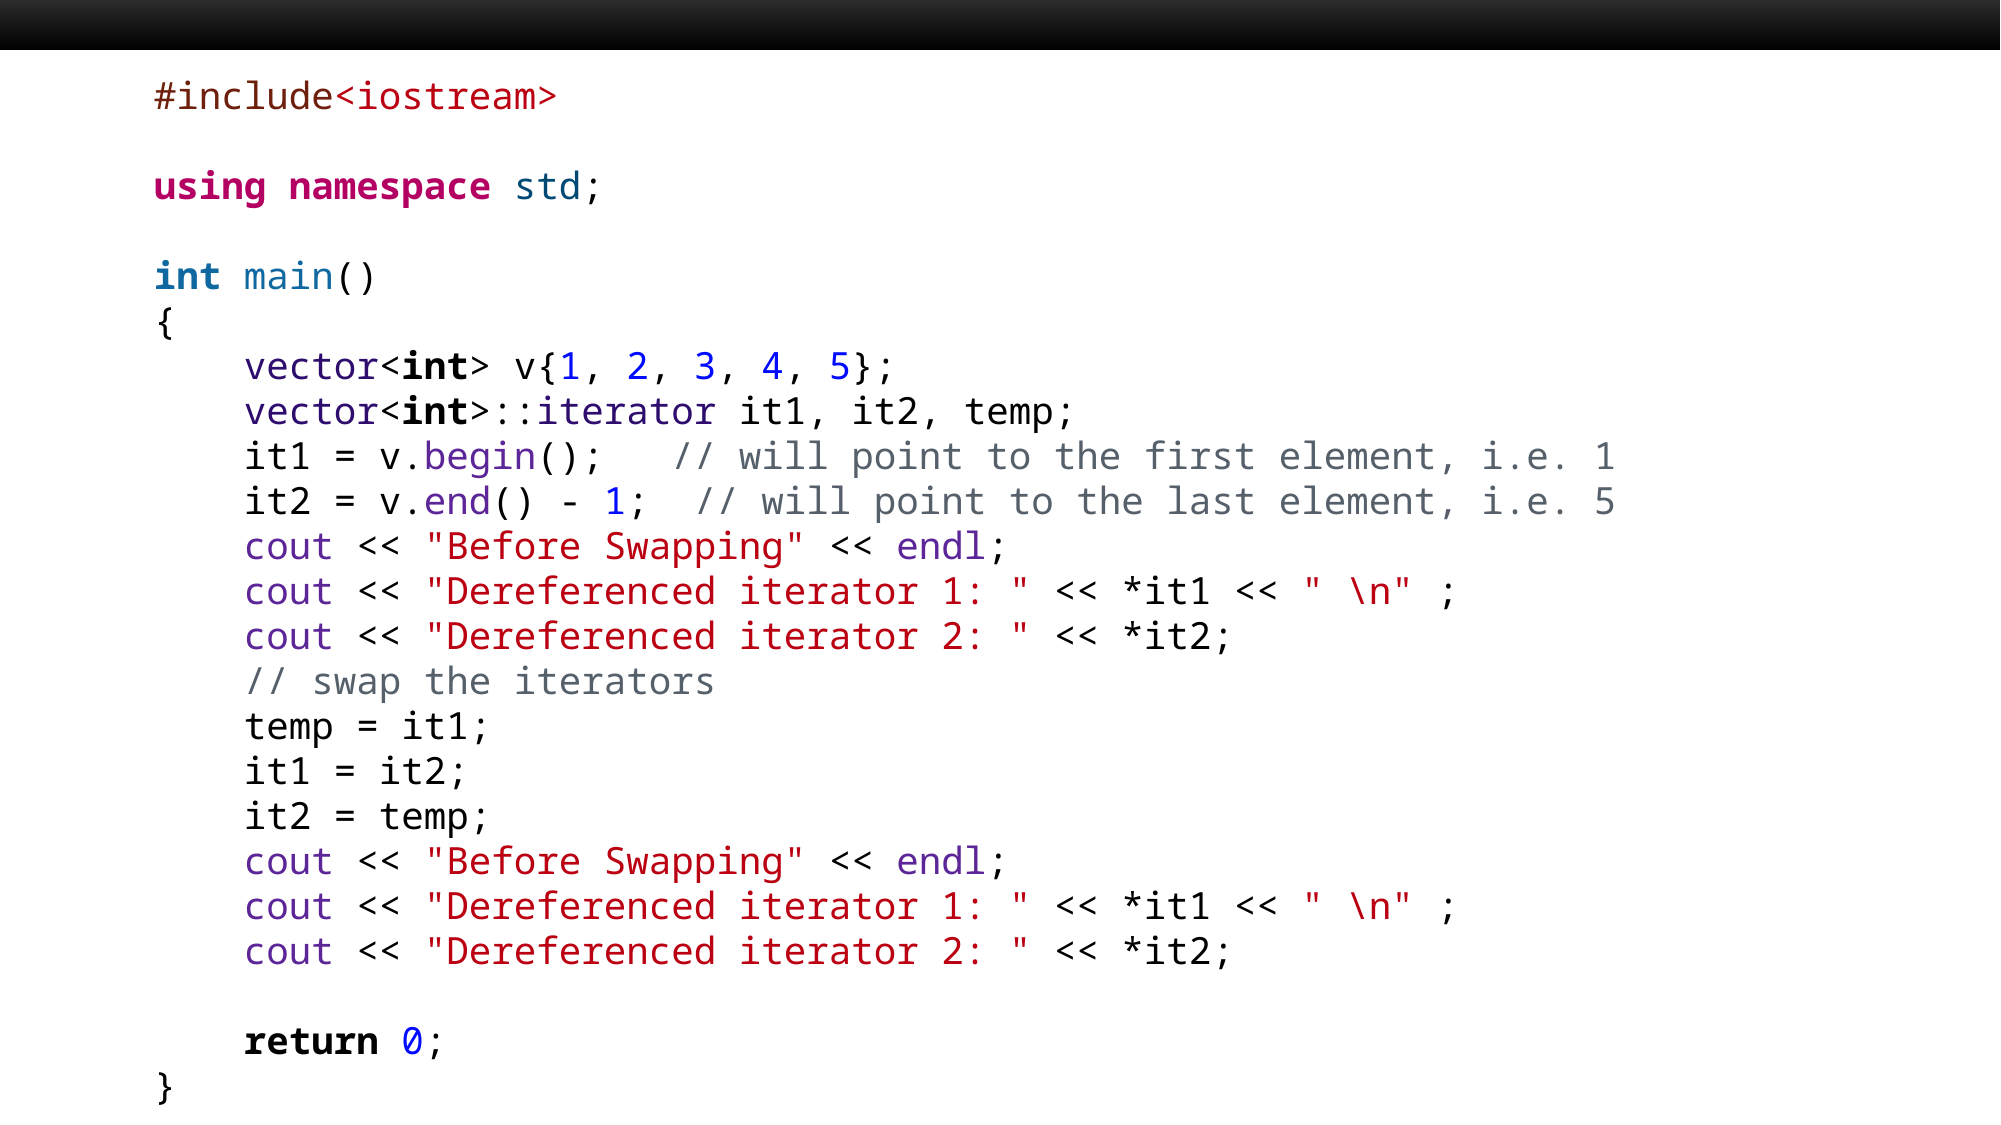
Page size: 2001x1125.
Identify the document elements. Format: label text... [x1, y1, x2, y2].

text_box #include<iostream> using namespace std; int main() { vector<int> v{1, 2, 3, 4, 5}; vector<int>::iterator it1, it2, temp; it1 = v.begin(); // will point to the first element, i.e. 1 it2 = v.end() - 1; // will point to the last element, i.e. 5 cout << "Before Swapping" << endl; cout << "Dereferenced iterator 1: " << *it1 << " \n" ; cout << "Dereferenced iterator 2: " << *it2; // swap the iterators temp = it1; it1 = it2; it2 = temp; cout << "Before Swapping" << endl; cout << "Dereferenced iterator 1: " << *it1 << " \n" ; cout << "Dereferenced iterator 2: " << *it2; return 0; } [139, 64, 1735, 1115]
